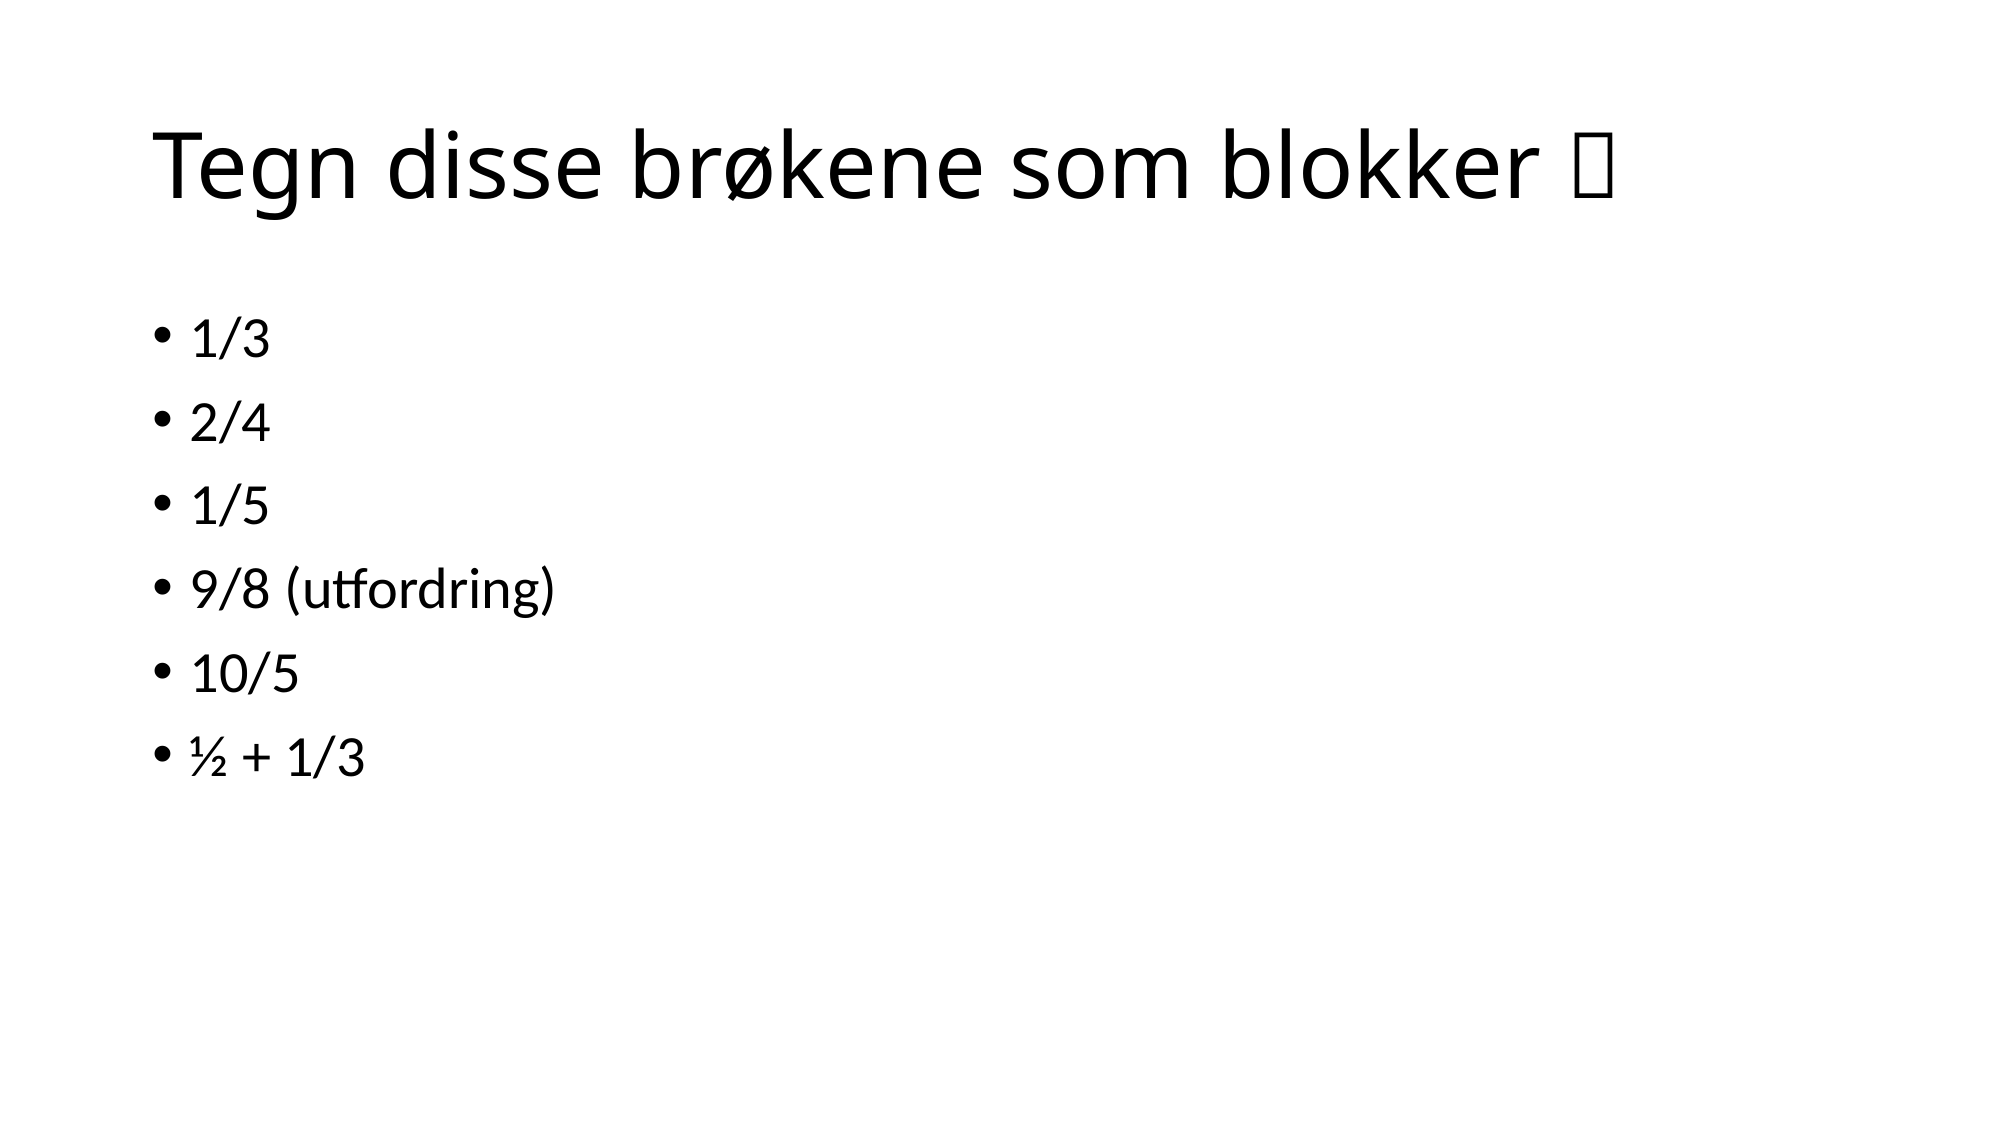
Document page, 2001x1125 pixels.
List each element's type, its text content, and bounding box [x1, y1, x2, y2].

list 1/3 2/4 1/5 9/8 (utfordring) 10/5 ½ + 1/3 [137, 299, 1863, 1014]
title Tegn disse brøkene som blokker  [137, 59, 1863, 278]
